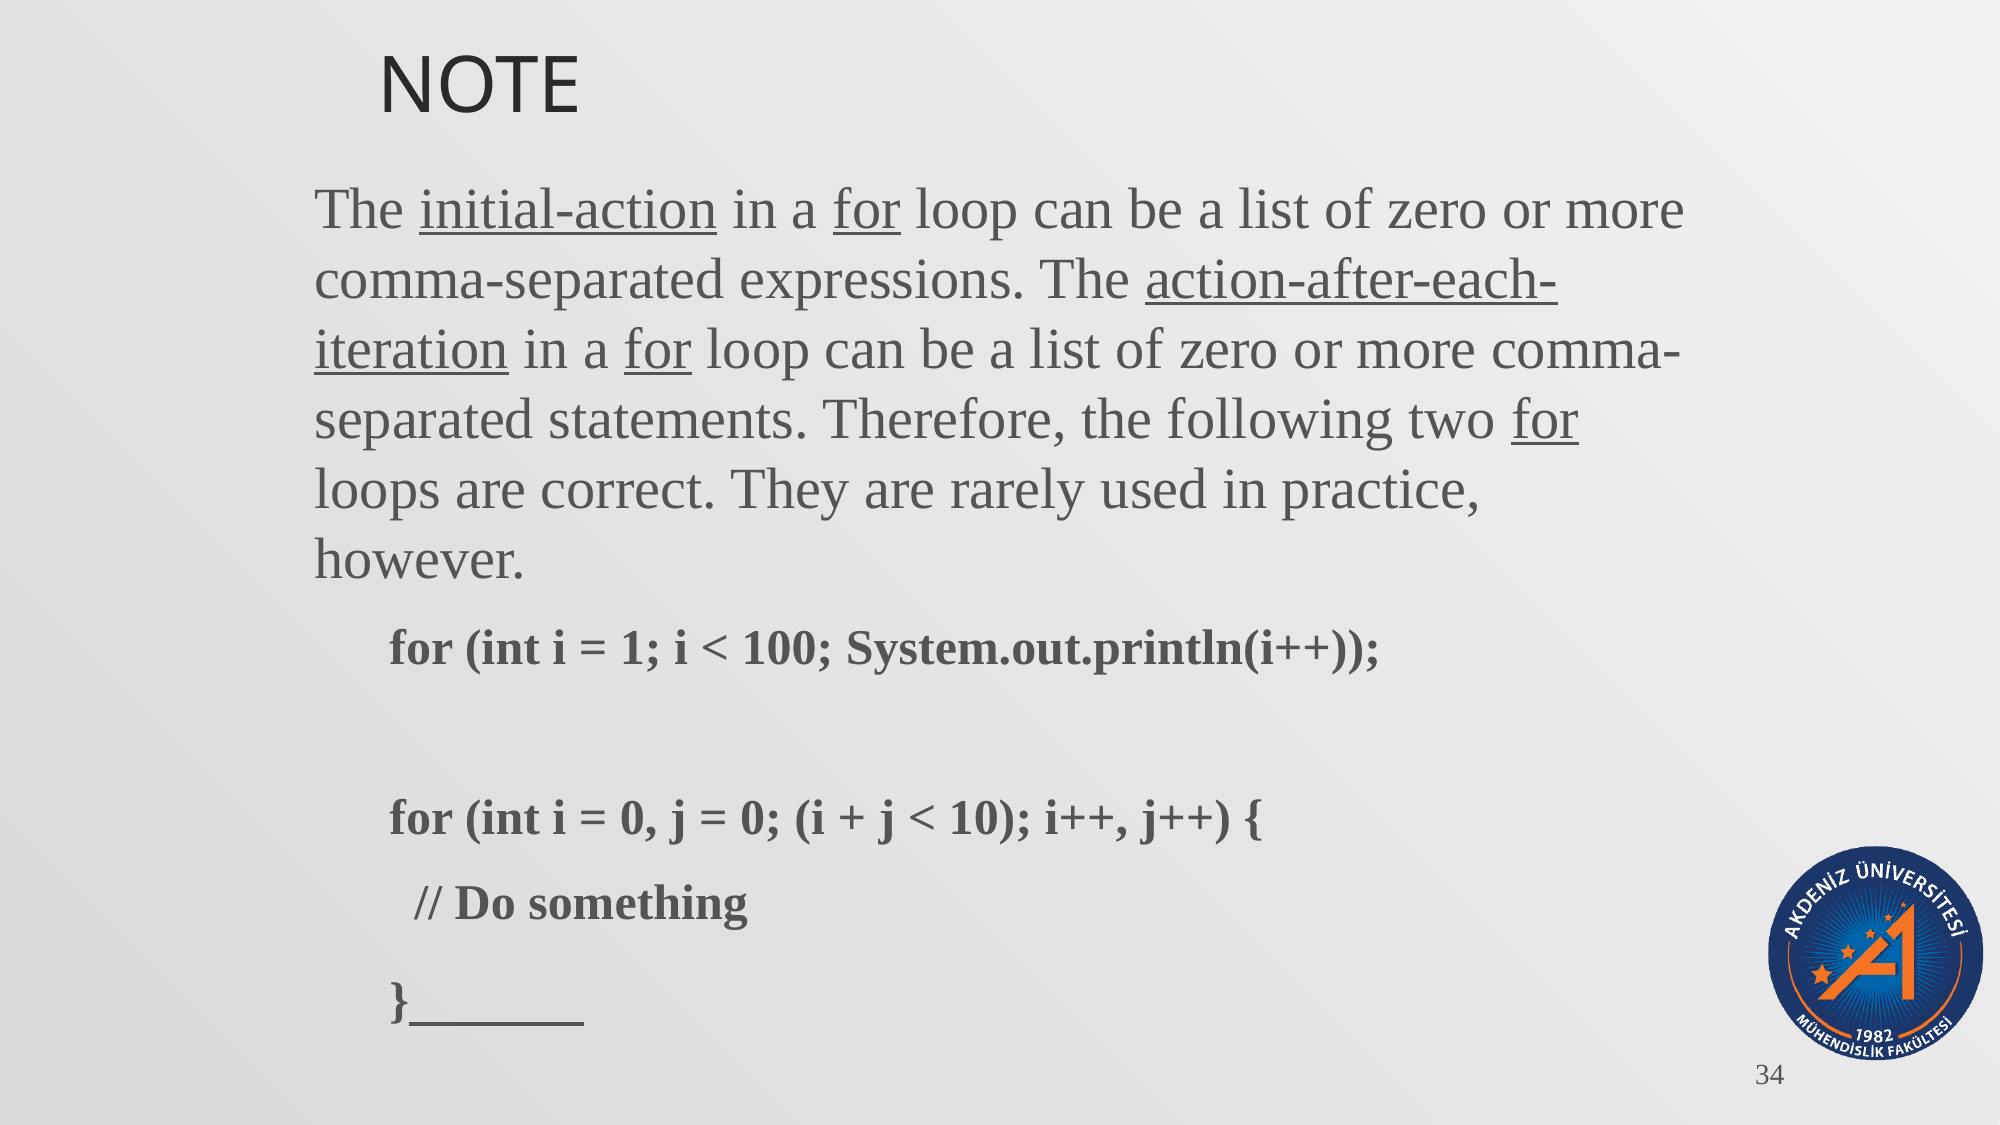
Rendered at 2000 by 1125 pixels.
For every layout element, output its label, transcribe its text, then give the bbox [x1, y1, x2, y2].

text_box The initial-action in a for loop can be a list of zero or more comma-separated expressions. The action-after-each-iteration in a for loop can be a list of zero or more comma-separated statements. Therefore, the following two for loops are correct. They are rarely used in practice, however. for (int i = 1; i < 100; System.out.println(i++)); for (int i = 0, j = 0; (i + j < 10); i++, j++) { // Do something } [299, 162, 1713, 1037]
slide_number 34 [1612, 1057, 1800, 1088]
title Note [362, 37, 1638, 138]
picture [1767, 843, 1985, 1061]
